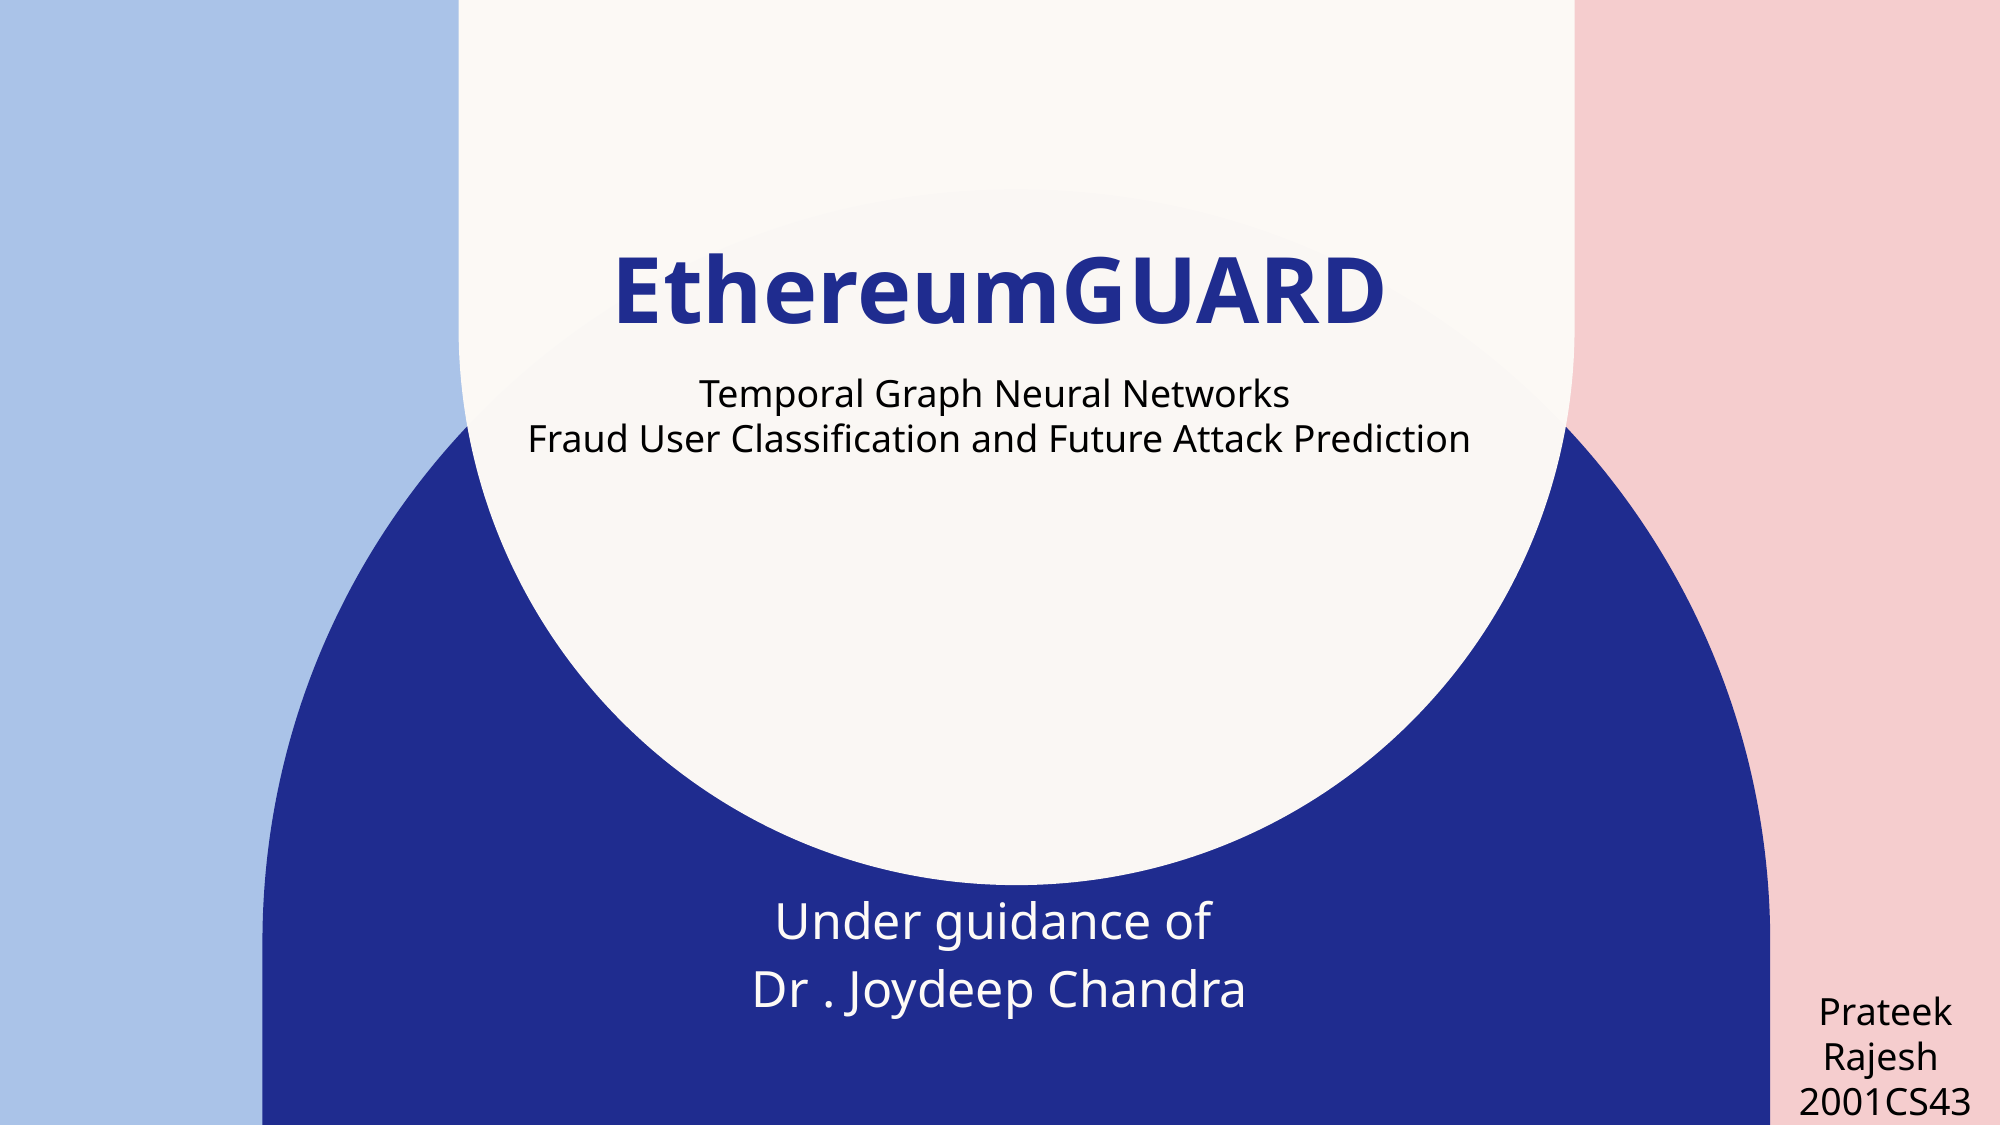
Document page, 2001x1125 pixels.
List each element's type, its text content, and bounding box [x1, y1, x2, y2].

text_box Prateek Rajesh 2001CS43 [1758, 980, 2000, 1125]
title EthereumGuard [509, 240, 1491, 442]
subtitle Under guidance of Dr . Joydeep Chandra [713, 889, 1287, 1034]
text_box Temporal Graph Neural Networks Fraud User Classification and Future Attack Prediction [512, 362, 1488, 468]
